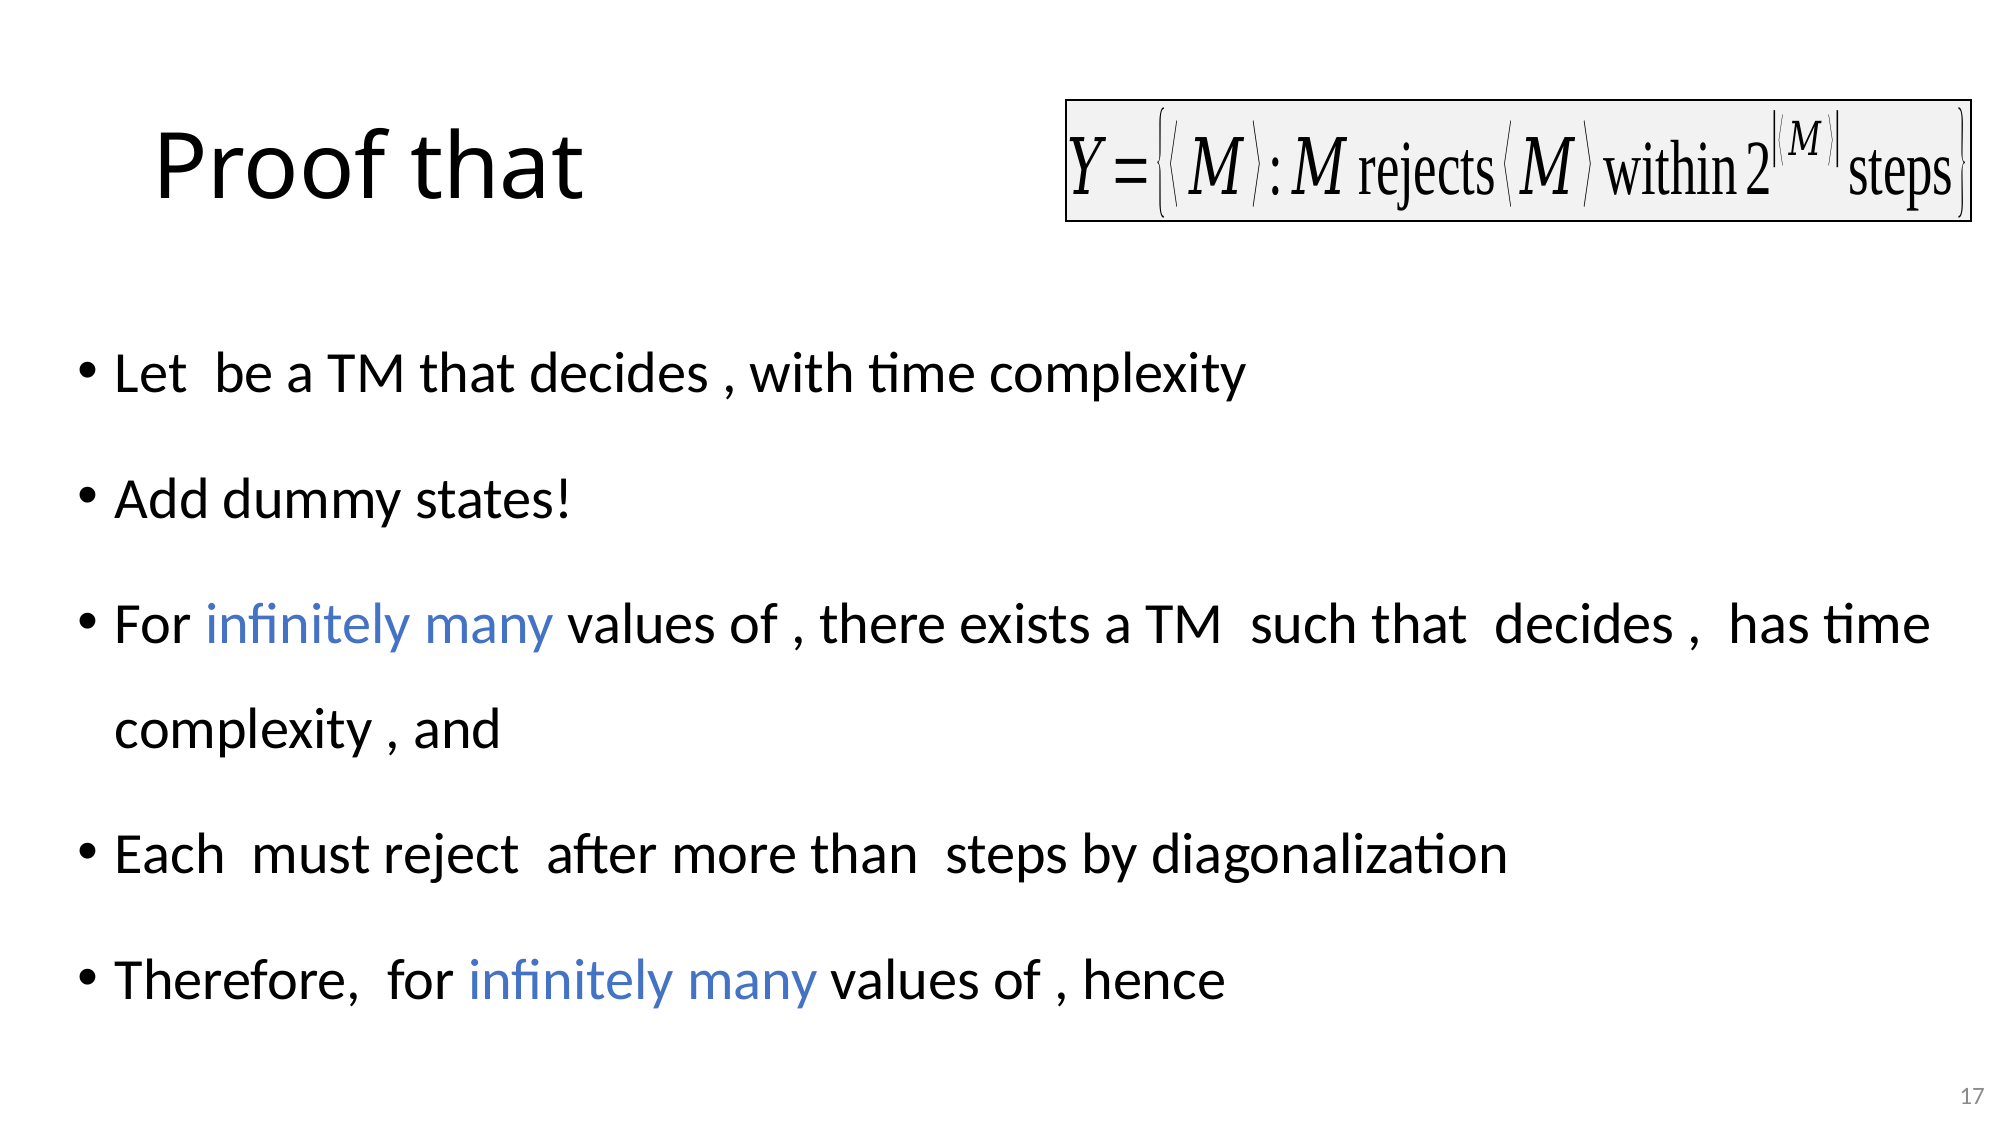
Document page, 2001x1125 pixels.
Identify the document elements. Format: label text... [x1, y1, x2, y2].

slide_number 17 [1550, 1064, 2000, 1125]
